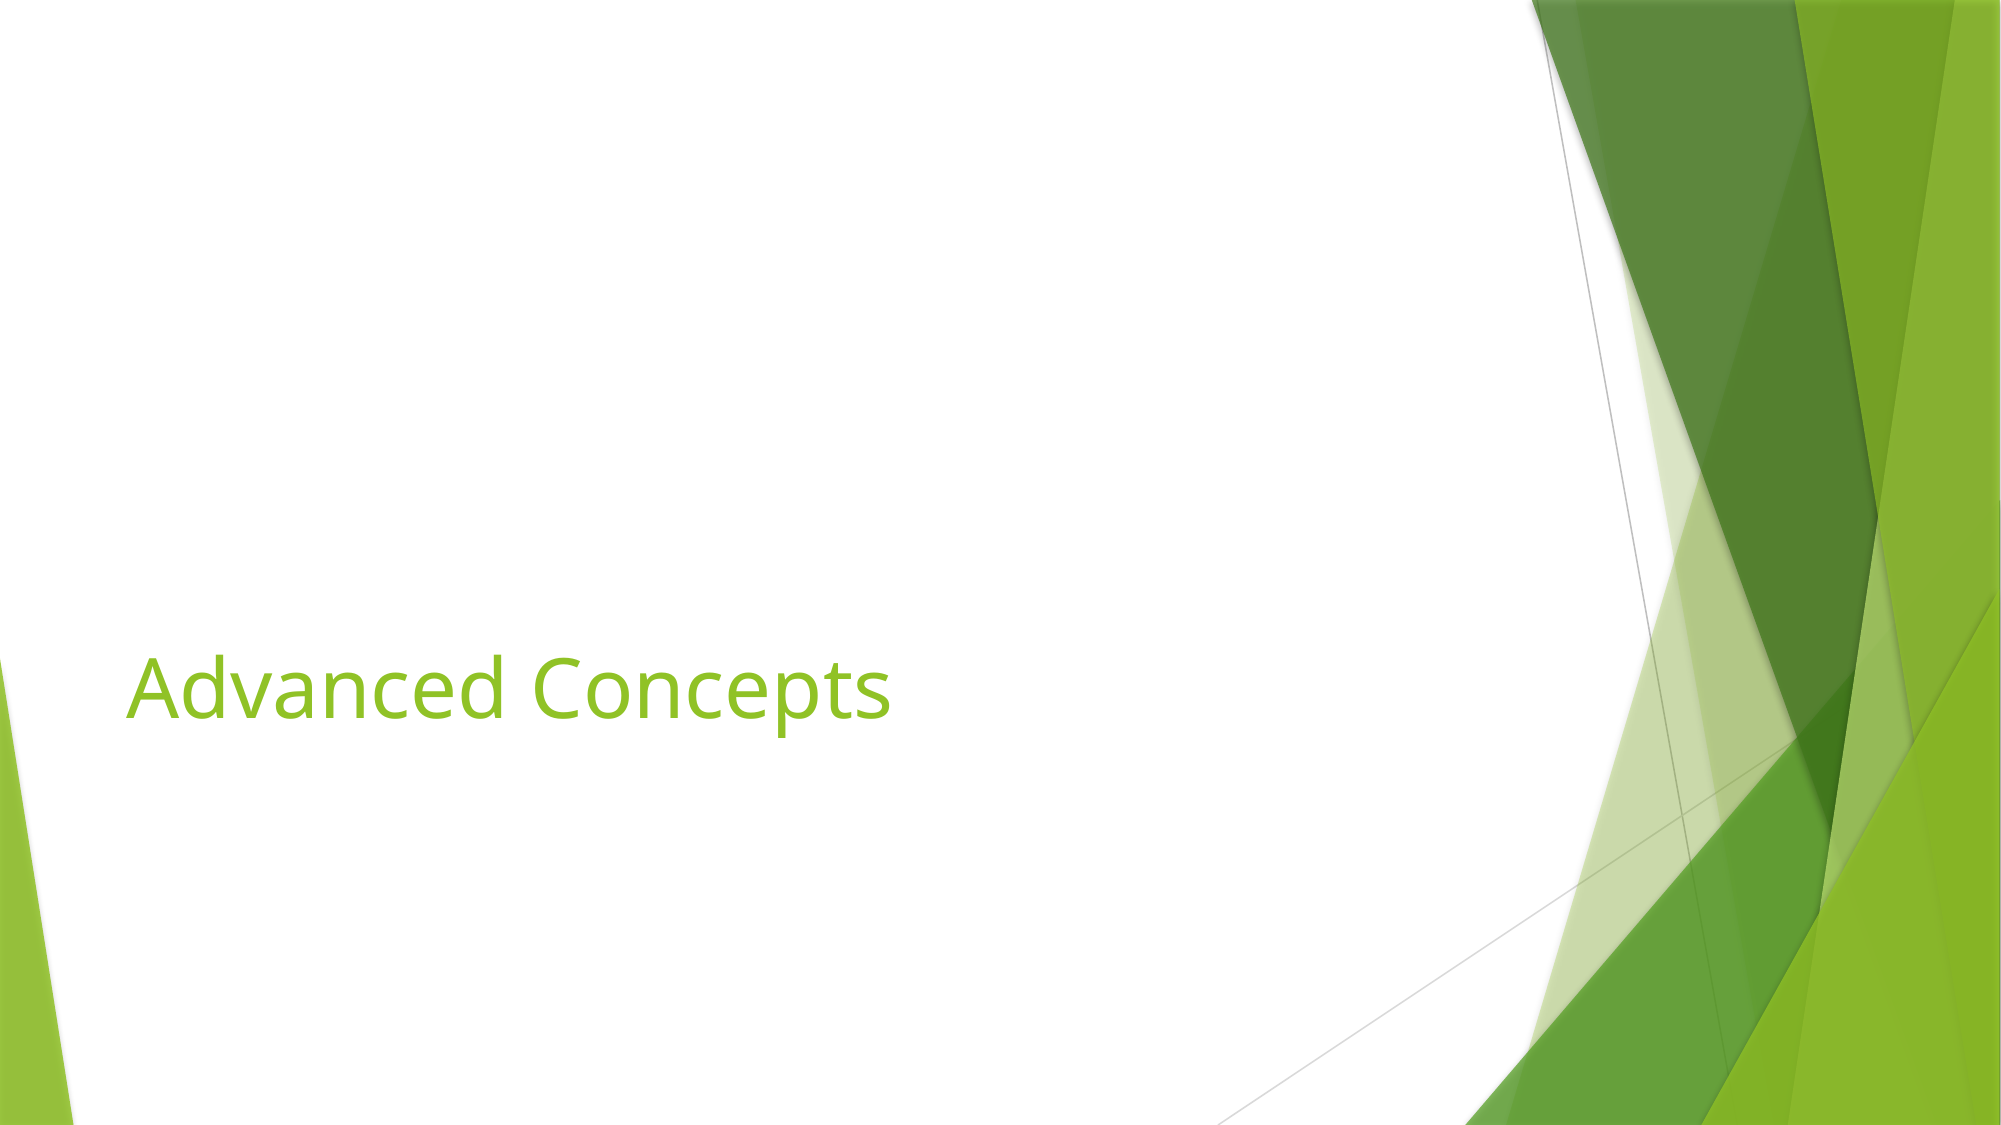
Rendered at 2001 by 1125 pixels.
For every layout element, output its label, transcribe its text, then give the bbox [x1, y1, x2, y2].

title Advanced Concepts [111, 443, 1522, 743]
